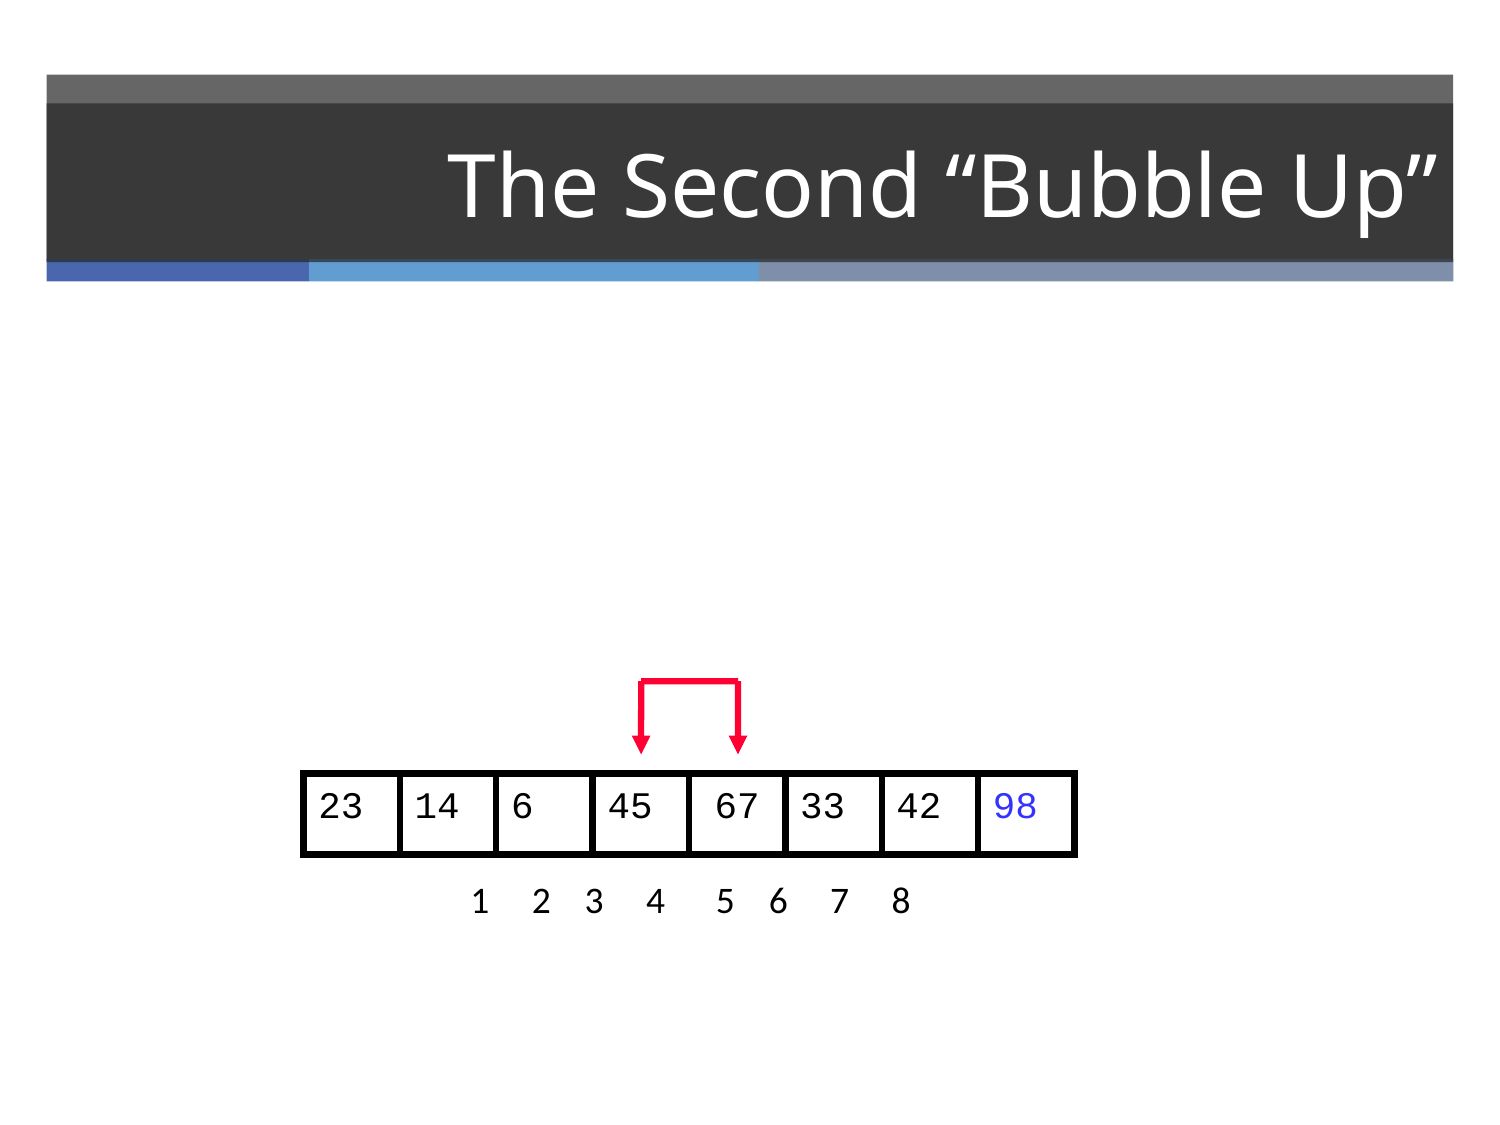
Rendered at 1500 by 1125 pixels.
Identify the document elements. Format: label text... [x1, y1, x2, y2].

text_box 67 [688, 773, 786, 855]
text_box 42 [881, 773, 978, 855]
text_box 33 [786, 773, 881, 855]
text_box 14 [400, 773, 497, 855]
text_box 1 2 3 4 5 6 7 8 [455, 868, 927, 928]
text_box 45 [592, 773, 688, 855]
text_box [640, 680, 739, 755]
text_box 23 [303, 773, 400, 855]
text_box 6 [497, 773, 592, 855]
text_box 98 [978, 773, 1075, 855]
title The Second “Bubble Up” [46, 103, 1454, 263]
